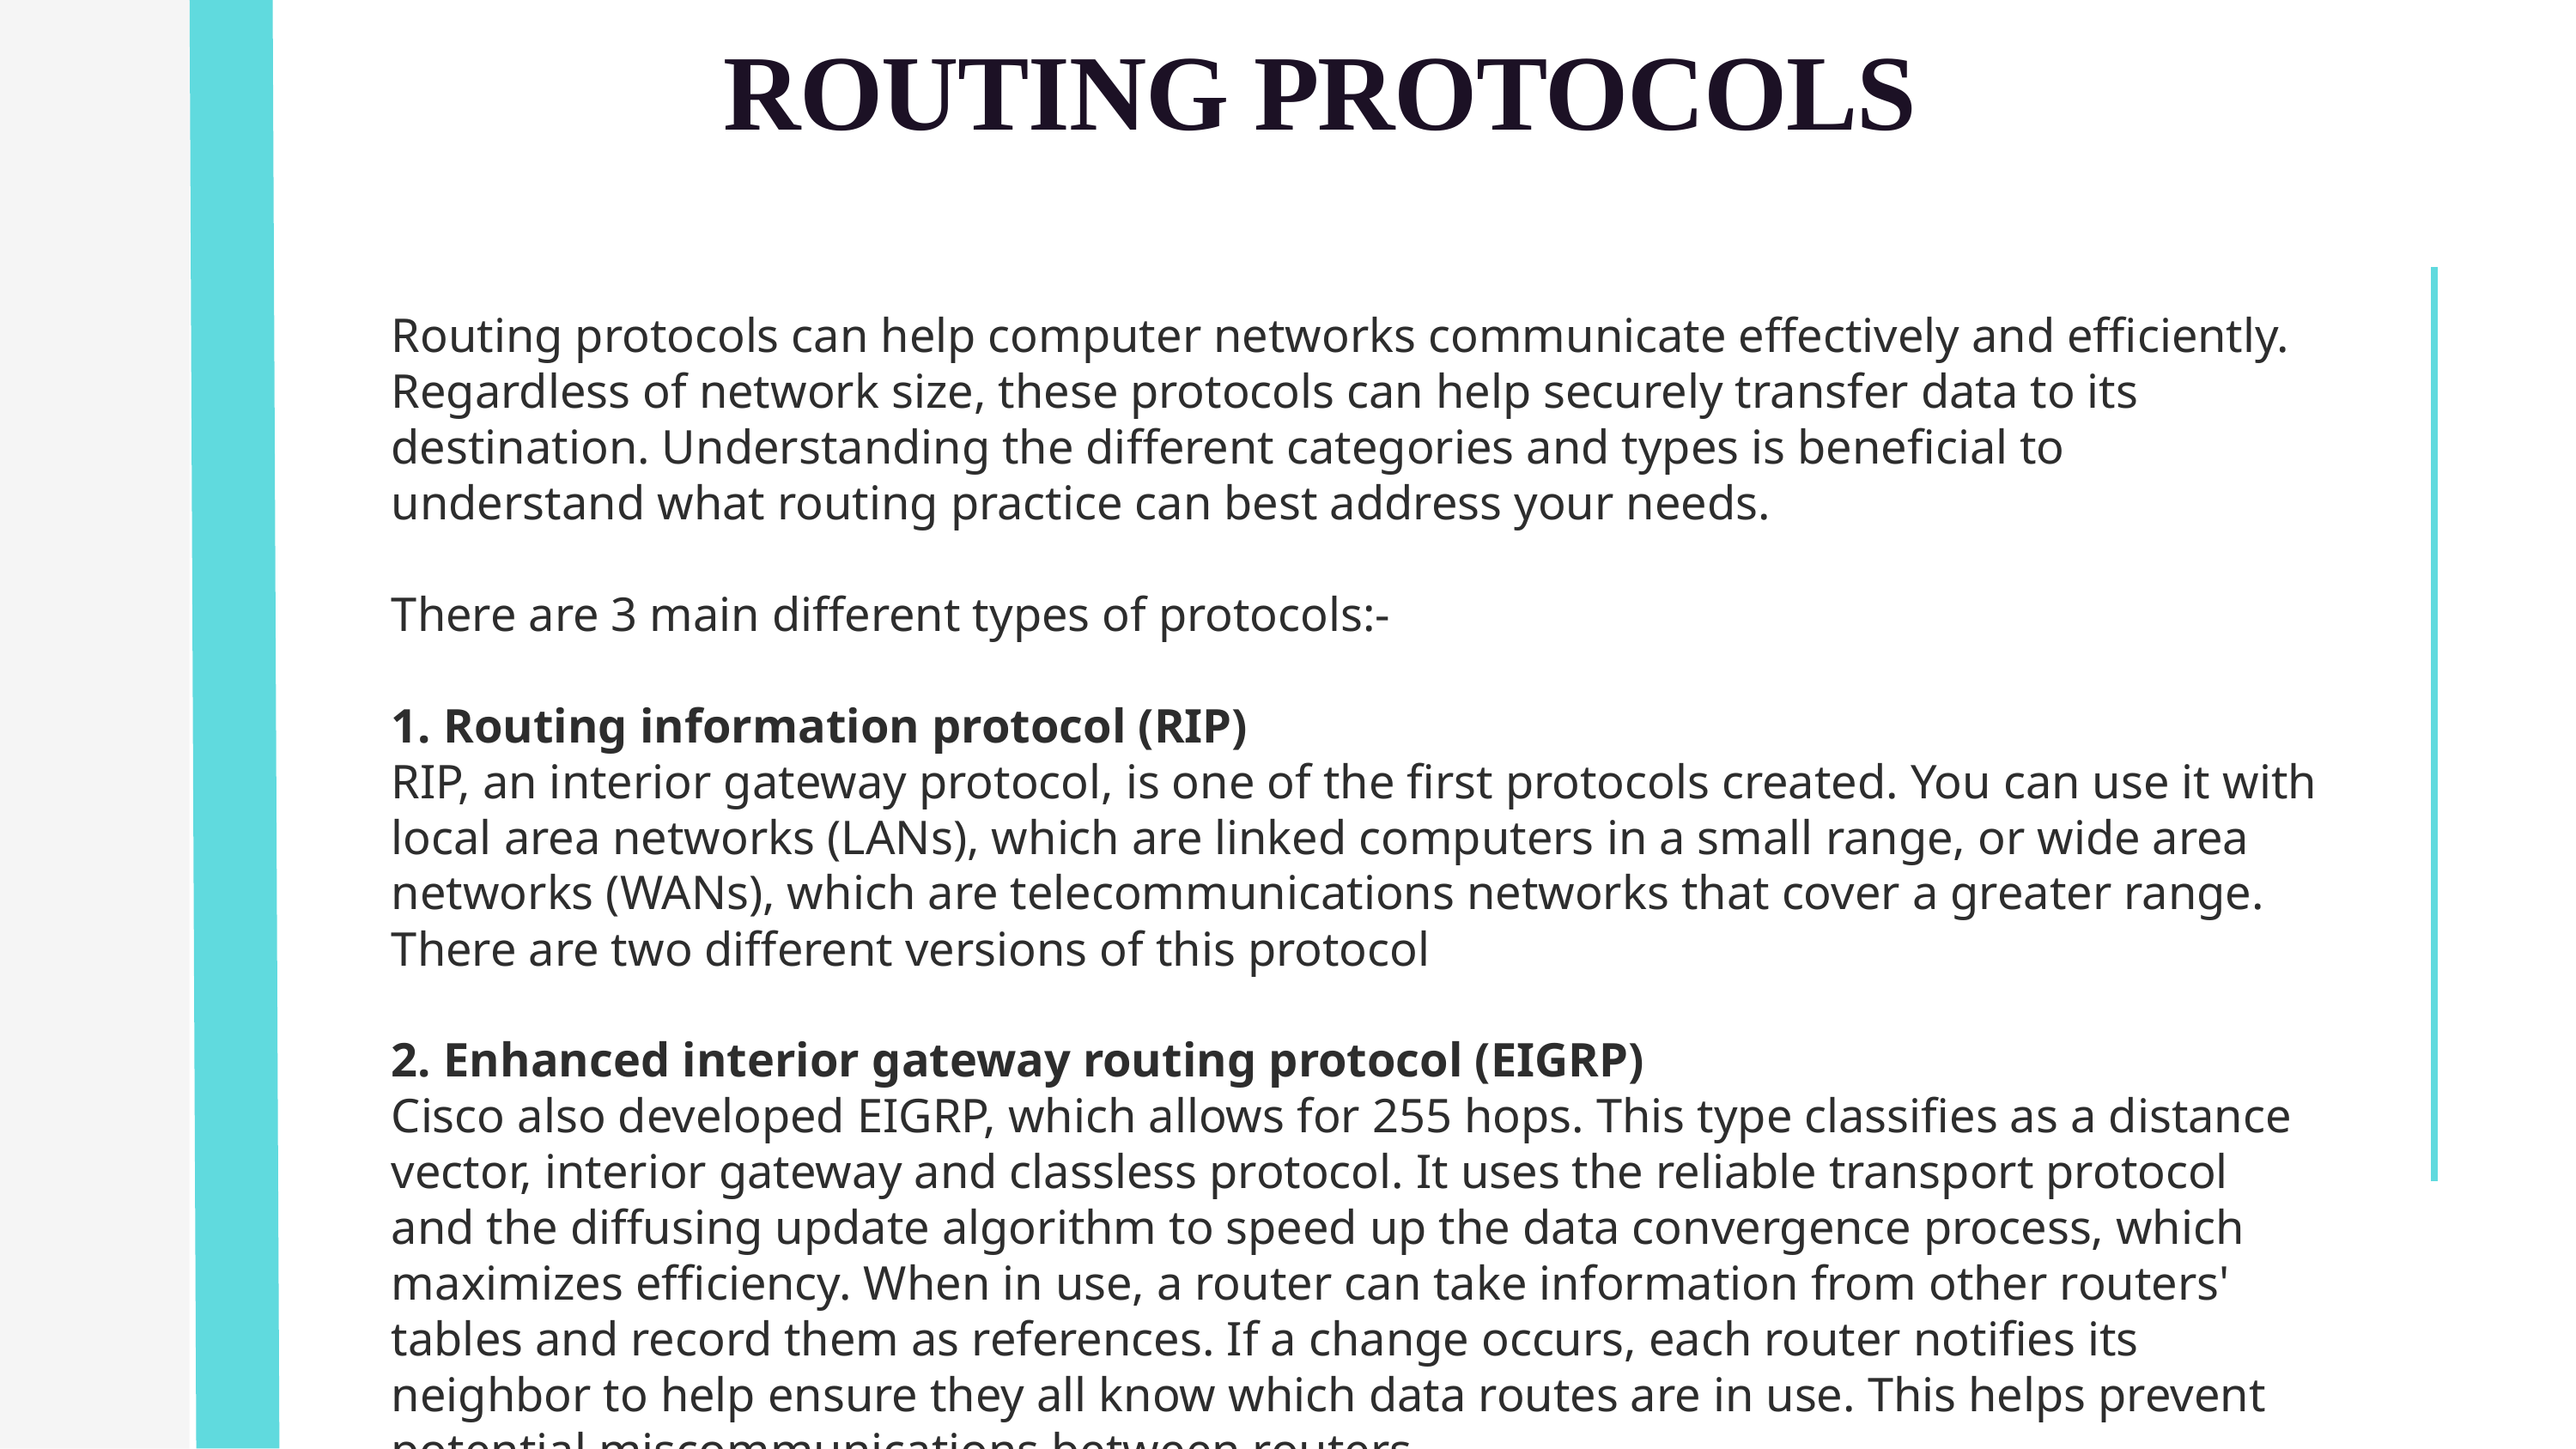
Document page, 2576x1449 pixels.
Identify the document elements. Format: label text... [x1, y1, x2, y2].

list Routing protocols can help computer networks communicate effectively and efficiently. Regardless of network size, these protocols can help securely transfer data to its destination. Understanding the different categories and types is beneficial to understand what routing practice can best address your needs. There are 3 main different types of protocols:- 1. Routing information protocol (RIP) RIP, an interior gateway protocol, is one of the first protocols created. You can use it with local area networks (LANs), which are linked computers in a small range, or wide area networks (WANs), which are telecommunications networks that cover a greater range. There are two different versions of this protocol 2. Enhanced interior gateway routing protocol (EIGRP) Cisco also developed EIGRP, which allows for 255 hops. This type classifies as a distance vector, interior gateway and classless protocol. It uses the reliable transport protocol and the diffusing update algorithm to speed up the data convergence process, which maximizes efficiency. When in use, a router can take information from other routers' tables and record them as references. If a change occurs, each router notifies its neighbor to help ensure they all know which data routes are in use. This helps prevent potential miscommunications between routers. [391, 306, 2323, 1449]
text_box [0, 0, 280, 1449]
title ROUTING PROTOCOLS [386, 21, 2297, 265]
